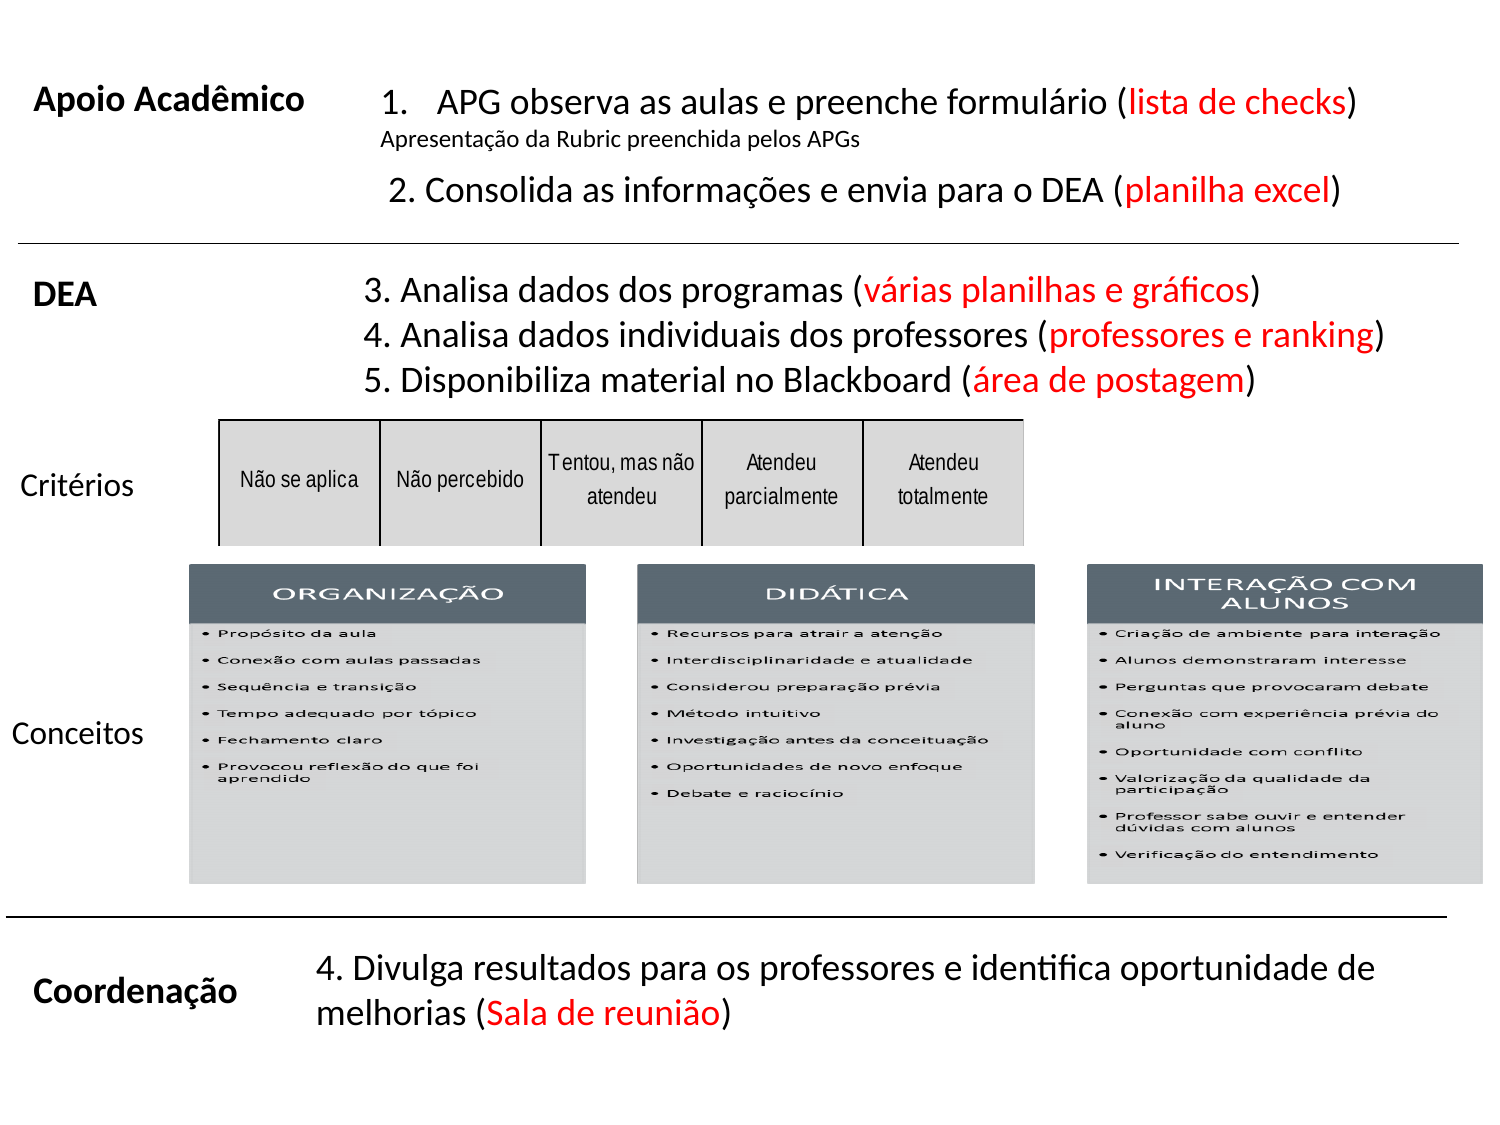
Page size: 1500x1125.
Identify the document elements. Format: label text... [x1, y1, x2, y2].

picture [186, 564, 1483, 885]
text_box Critérios [5, 455, 181, 510]
text_box Coordenação [18, 958, 253, 1018]
text_box Apoio Acadêmico [18, 66, 321, 127]
text_box 2. Consolida as informações e envia para o DEA (planilha excel) [373, 157, 1366, 218]
text_box 4. Divulga resultados para os professores e identifica oportunidade de melhorias (Sala de reunião) [301, 935, 1447, 1041]
picture [218, 418, 1025, 548]
text_box DEA [18, 261, 113, 322]
text_box 3. Analisa dados dos programas (várias planilhas e gráficos) 4. Analisa dados individuais dos professores (professores e ranking) 5. Disponibiliza material no Blackboard (área de postagem) [348, 257, 1401, 408]
text_box Conceitos [0, 704, 181, 759]
text_box APG observa as aulas e preenche formulário (lista de checks) Apresentação da Rubric preenchida pelos APGs [365, 69, 1373, 160]
